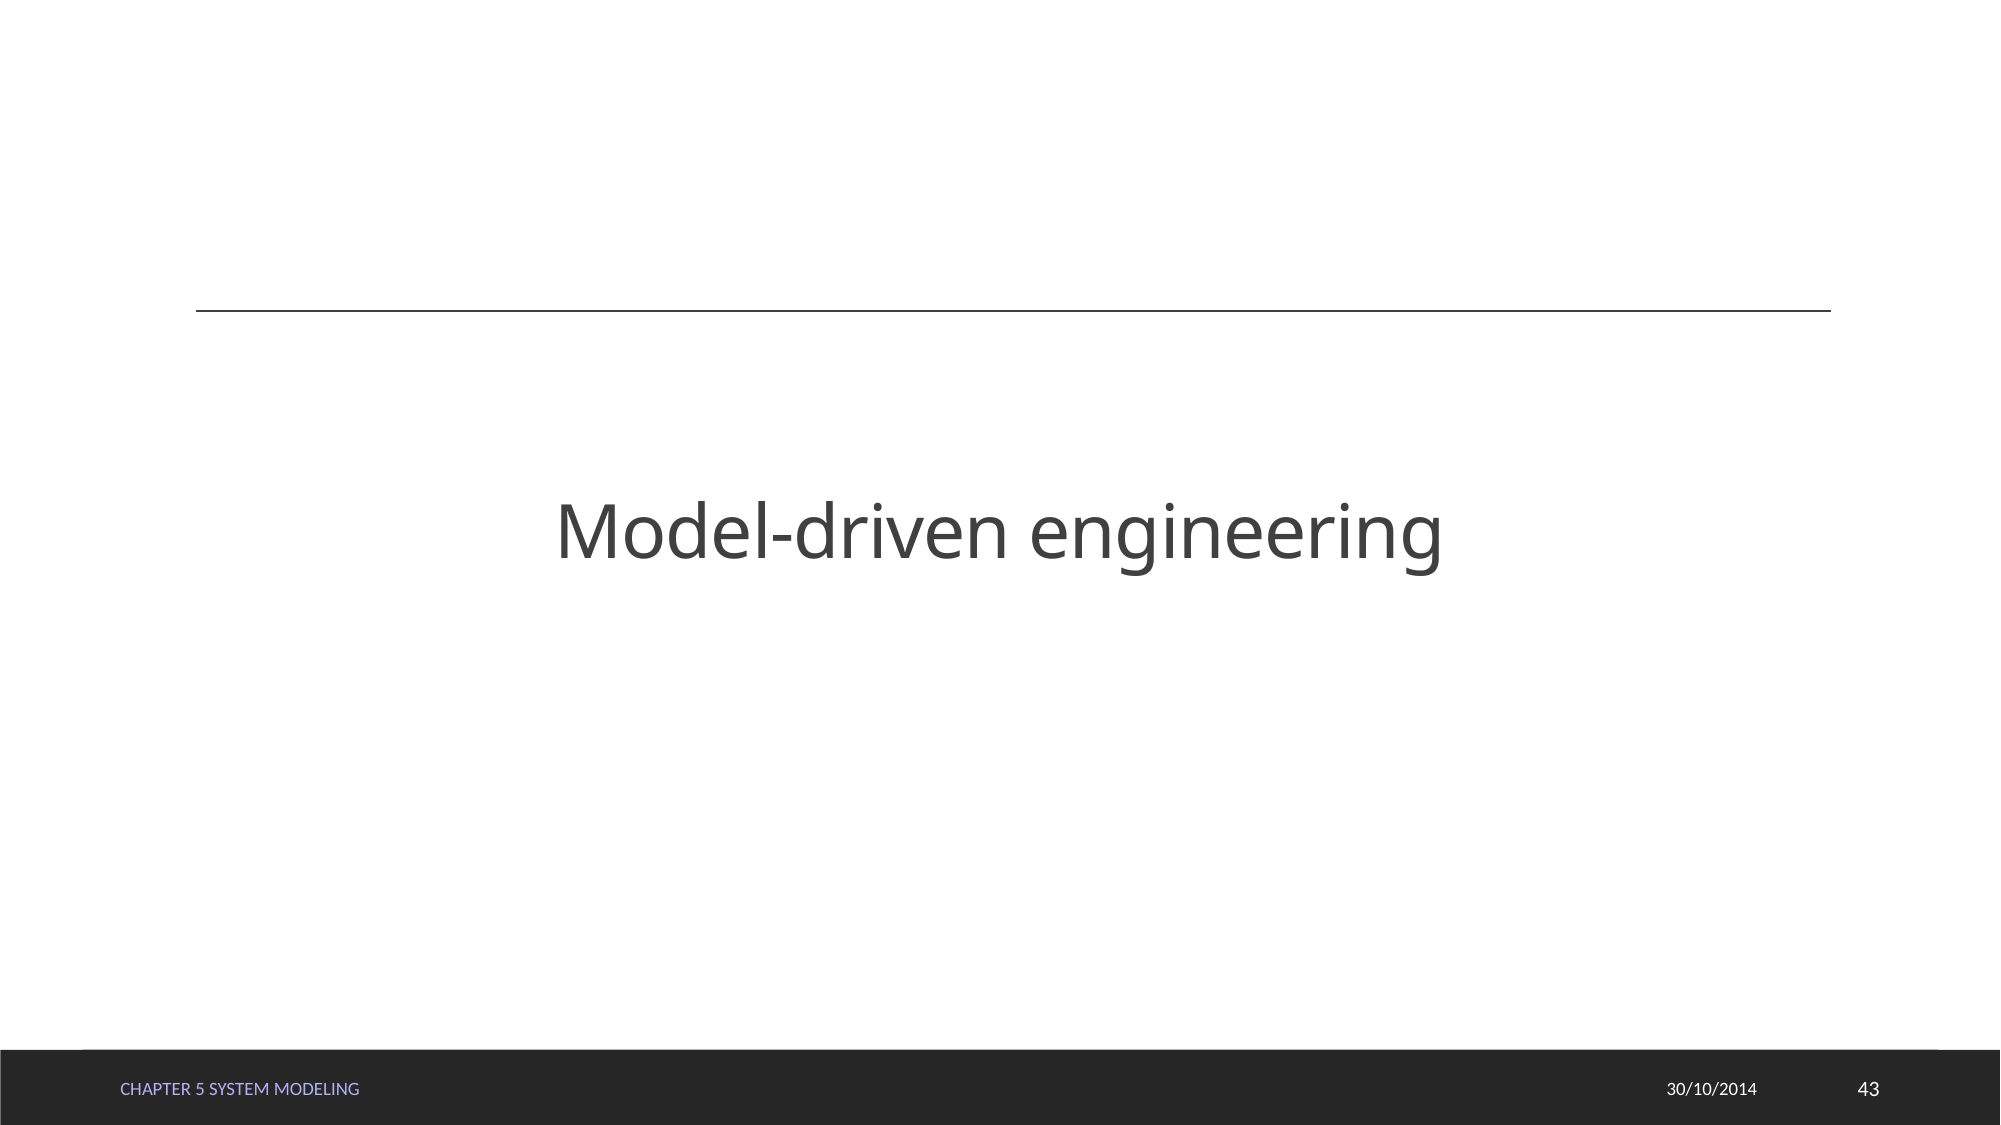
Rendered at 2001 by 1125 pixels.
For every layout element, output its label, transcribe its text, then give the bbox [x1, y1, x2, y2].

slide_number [1348, 1057, 1773, 1118]
title Model-driven engineering [324, 395, 1675, 583]
footer Chapter 5 System Modeling [105, 1057, 1224, 1118]
slide_number 43 [1793, 1057, 1895, 1118]
